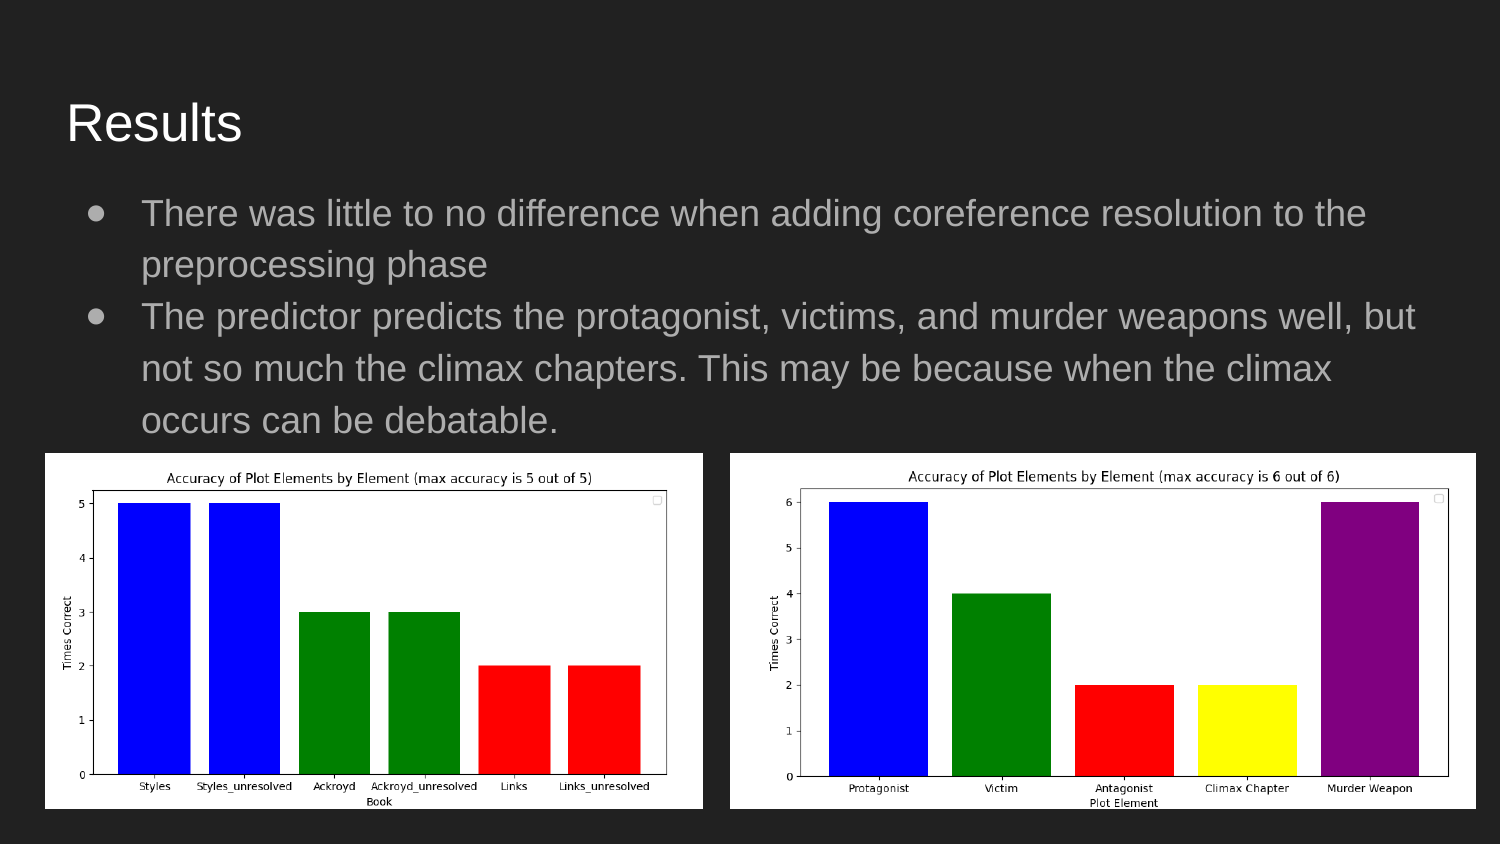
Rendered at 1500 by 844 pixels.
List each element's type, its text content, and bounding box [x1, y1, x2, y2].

list There was little to no difference when adding coreference resolution to the preprocessing phase The predictor predicts the protagonist, victims, and murder weapons well, but not so much the climax chapters. This may be because when the climax occurs can be debatable. [51, 166, 1449, 728]
picture [730, 453, 1476, 809]
title Results [51, 72, 1449, 166]
picture [45, 453, 703, 809]
